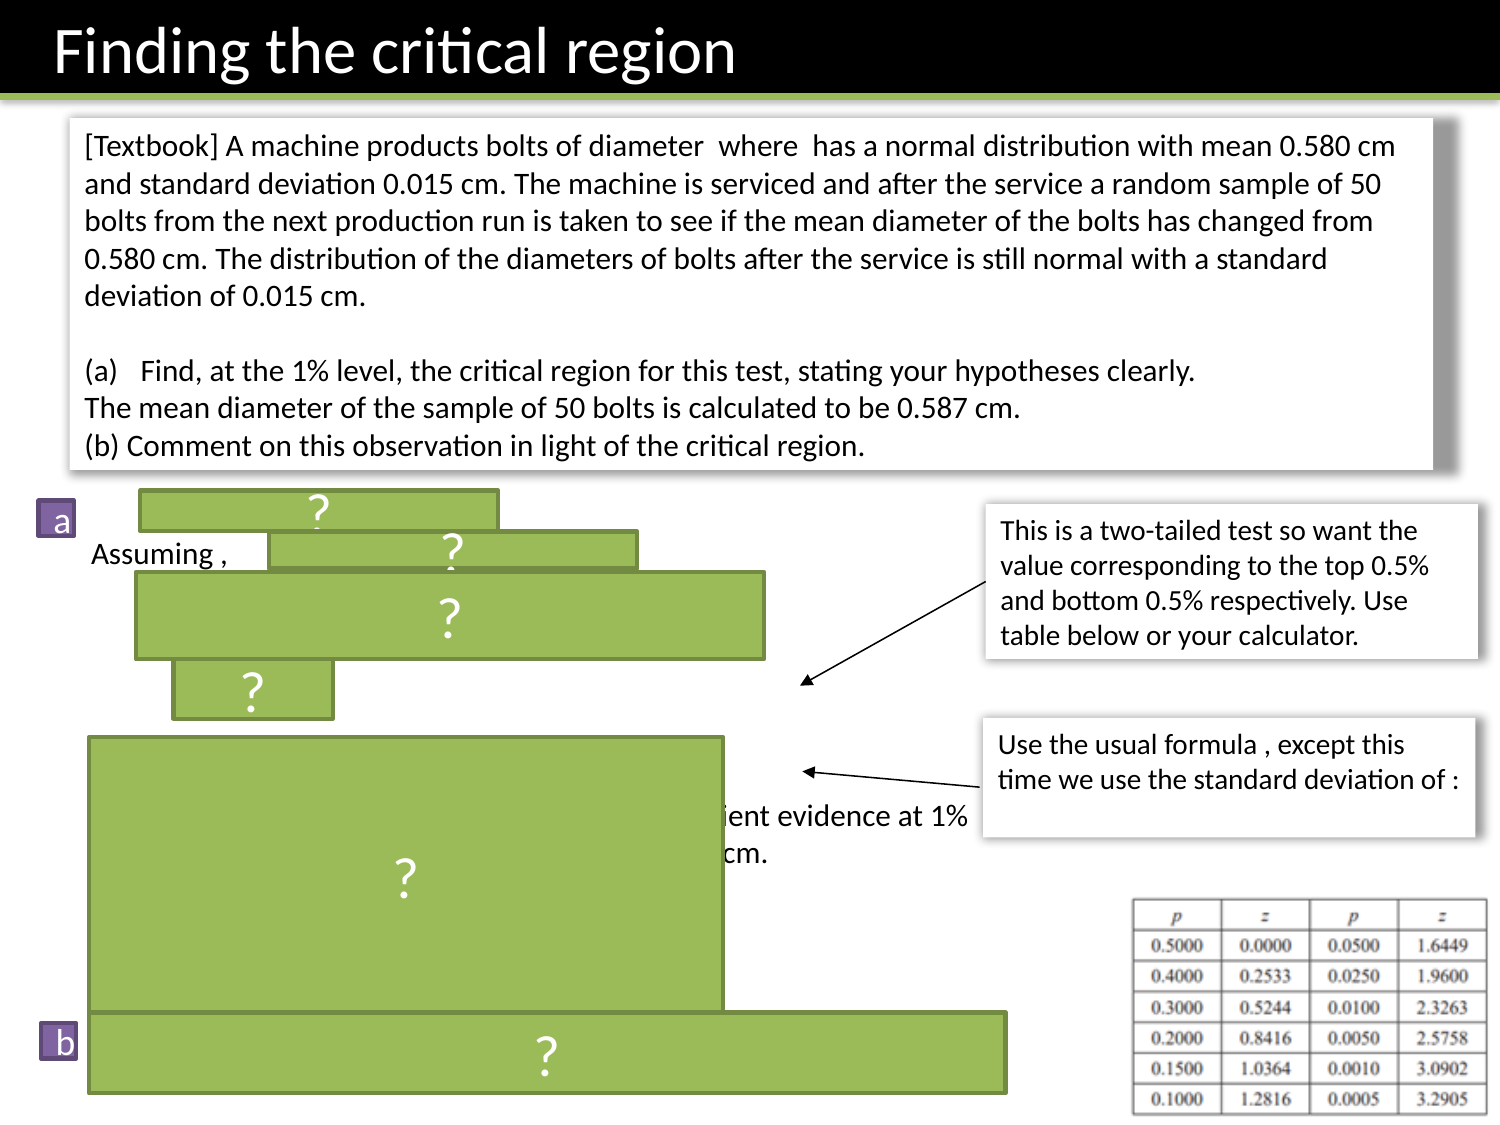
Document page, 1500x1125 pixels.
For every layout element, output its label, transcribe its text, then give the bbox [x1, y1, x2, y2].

text_box ? [267, 529, 639, 570]
text_box a [36, 498, 76, 538]
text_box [0, 0, 1500, 99]
text_box b [39, 1021, 78, 1061]
picture [1116, 882, 1500, 1125]
text_box ? [138, 488, 500, 533]
text_box ? [87, 735, 725, 1010]
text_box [799, 582, 986, 686]
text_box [802, 771, 980, 788]
text_box ? [87, 1010, 1008, 1095]
text_box ? [134, 570, 766, 661]
text_box ? [171, 657, 335, 721]
